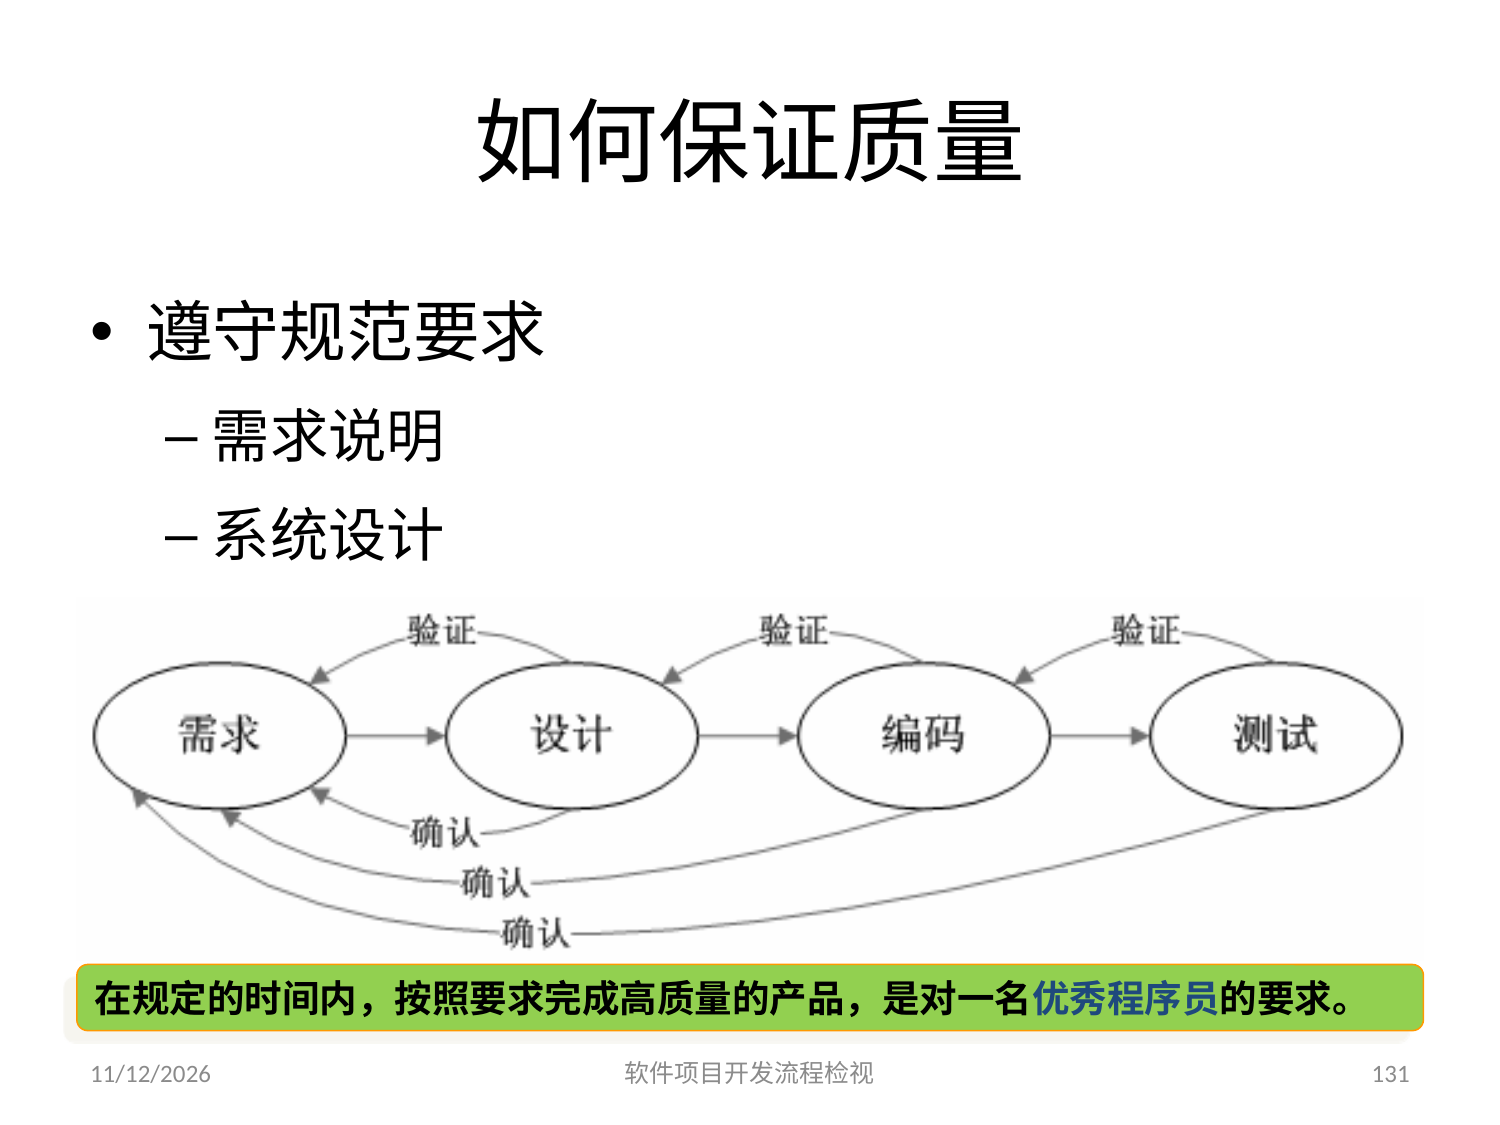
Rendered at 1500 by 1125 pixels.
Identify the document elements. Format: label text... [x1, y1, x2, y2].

list 遵守规范要求 需求说明 系统设计 编码 过程决定质量 [75, 262, 1425, 599]
picture [76, 597, 1424, 961]
slide_number 131 [1074, 1042, 1425, 1103]
title 如何保证质量 [75, 45, 1425, 233]
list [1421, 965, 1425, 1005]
text_box 在规定的时间内，按照要求完成高质量的产品，是对一名优秀程序员的要求。 [76, 968, 1424, 1031]
footer 软件项目开发流程检视 [512, 1042, 988, 1103]
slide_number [75, 1042, 425, 1103]
